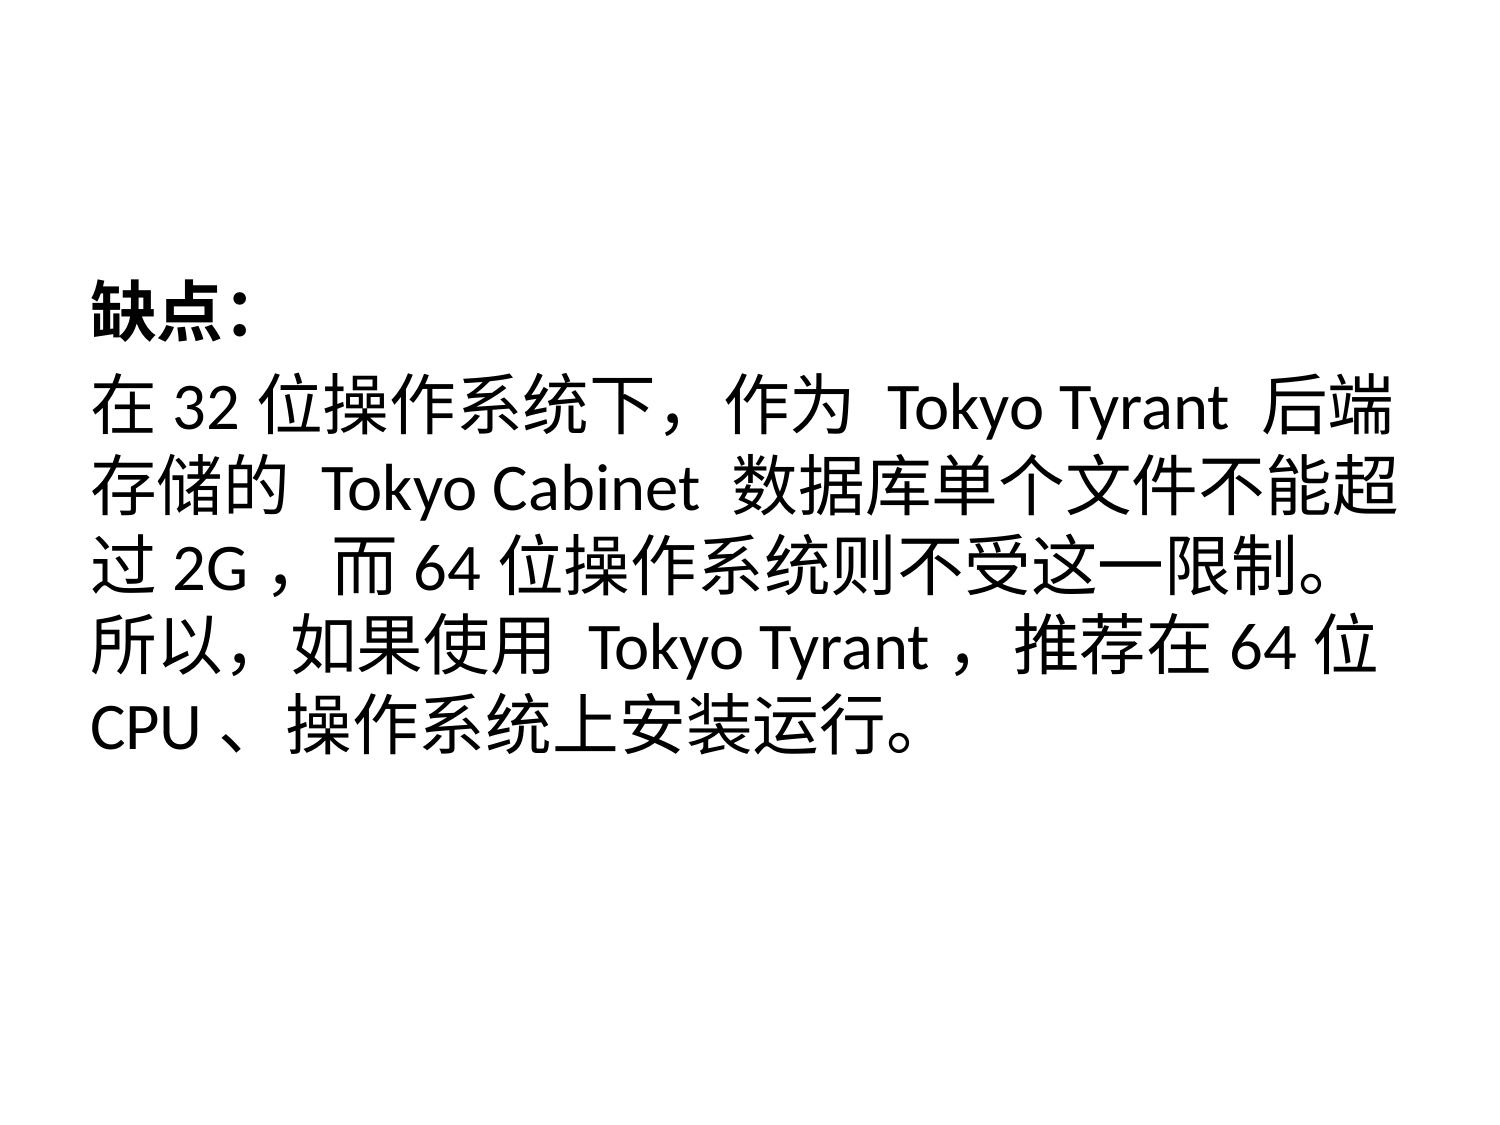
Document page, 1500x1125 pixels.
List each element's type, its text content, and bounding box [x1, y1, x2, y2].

list 缺点： 在32位操作系统下，作为 Tokyo Tyrant 后端存储的 Tokyo Cabinet 数据库单个文件不能超过2G，而64位操作系统则不受这一限制。所以，如果使用 Tokyo Tyrant，推荐在64位CPU、操作系统上安装运行。 [75, 262, 1425, 1005]
